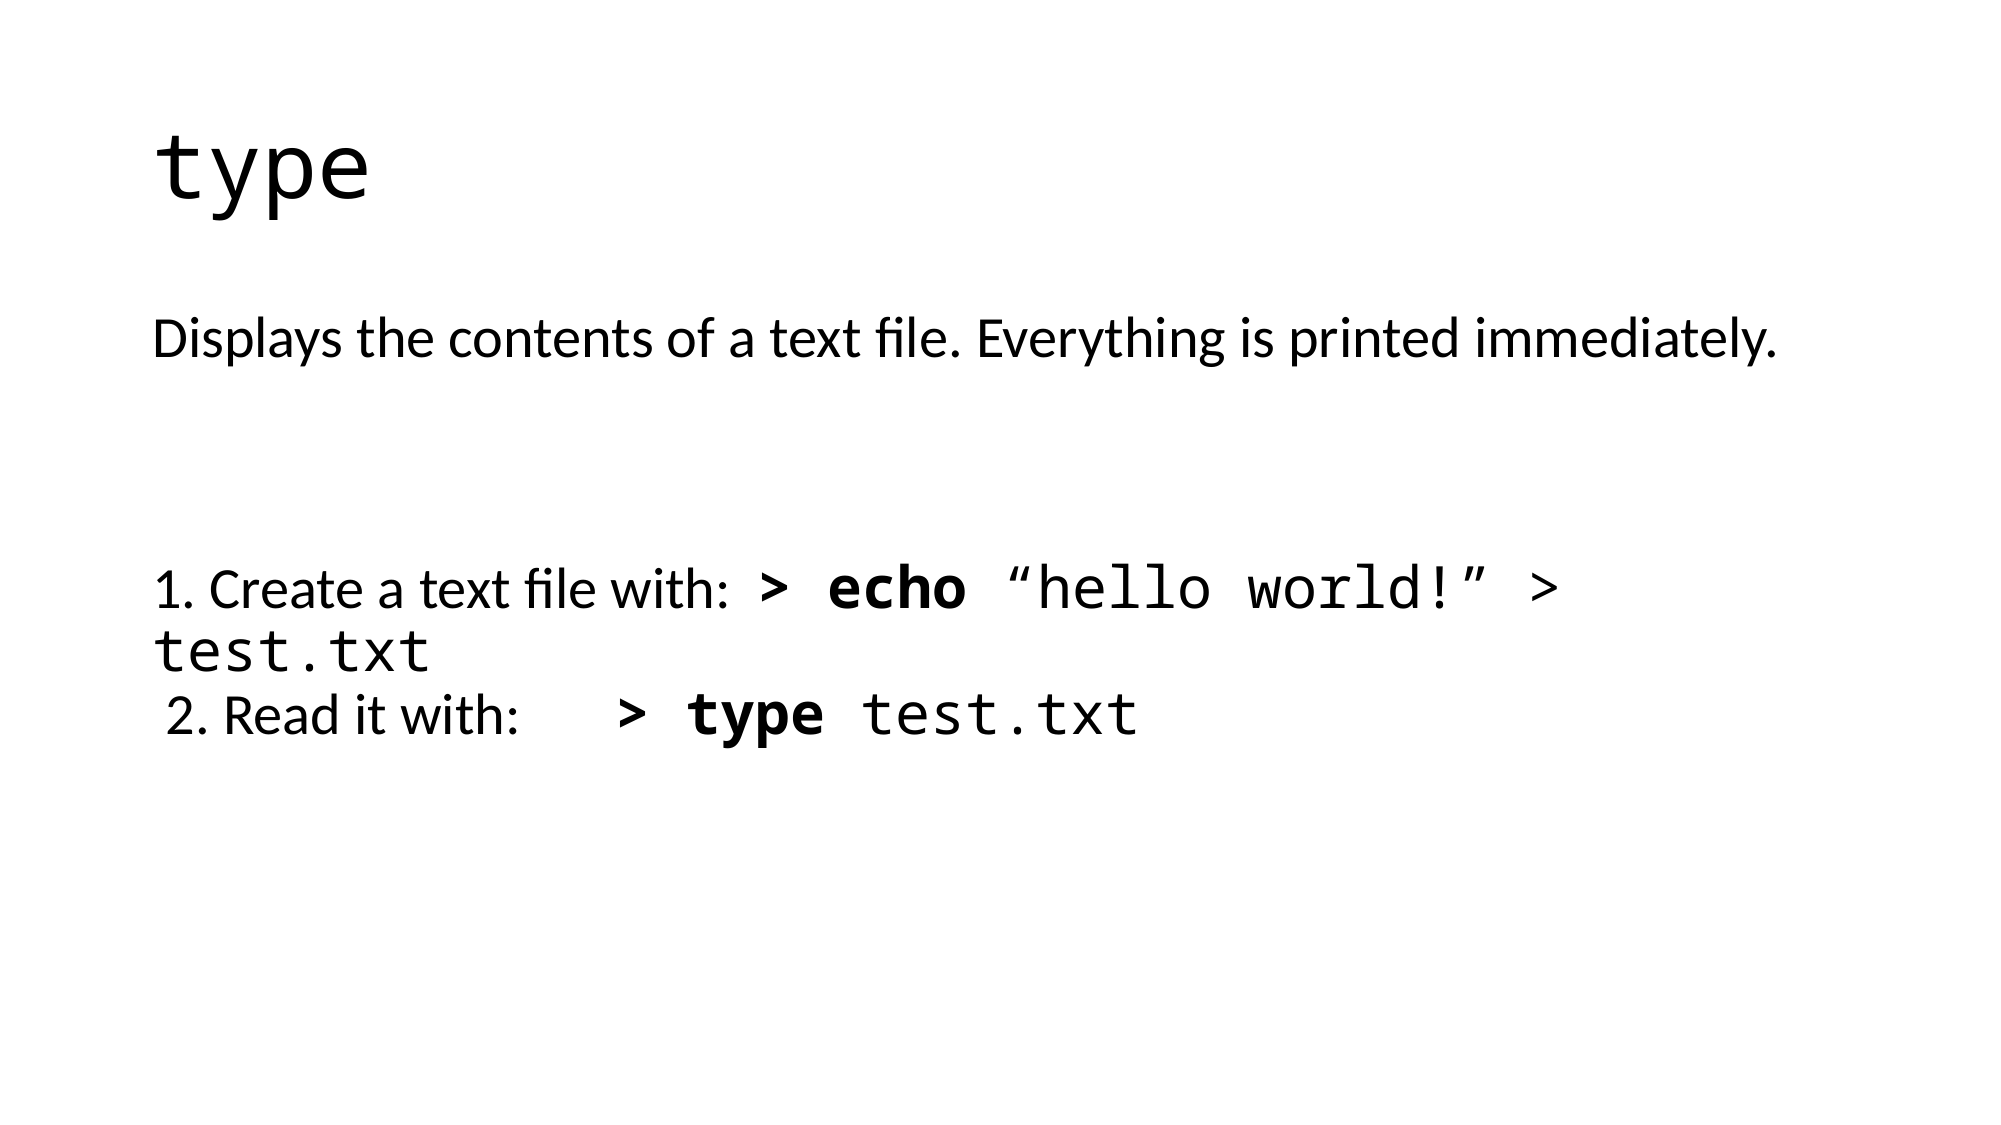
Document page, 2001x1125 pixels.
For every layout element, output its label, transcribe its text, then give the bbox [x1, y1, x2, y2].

title type [137, 59, 1863, 278]
list Displays the contents of a text file. Everything is printed immediately. 1. Create a text file with: > echo “hello world!” > test.txt 2. Read it with: > type test.txt [137, 299, 1863, 1014]
